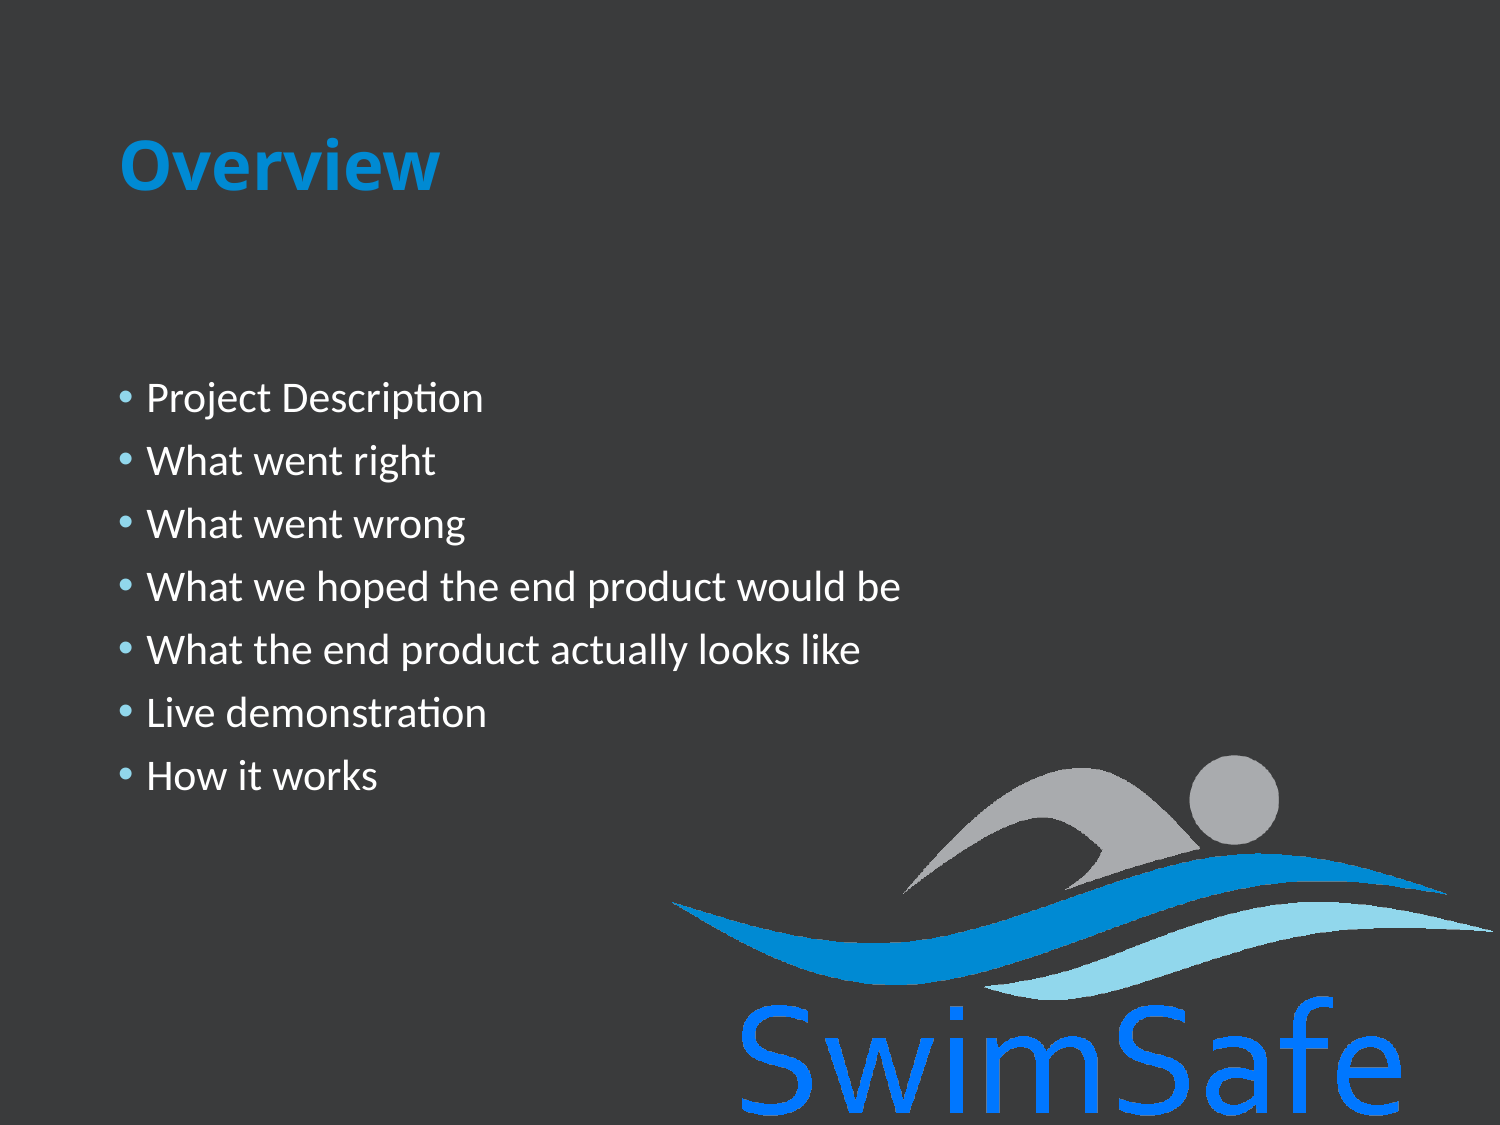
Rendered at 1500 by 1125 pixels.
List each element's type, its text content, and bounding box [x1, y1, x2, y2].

title Overview [103, 59, 1397, 278]
picture [664, 744, 1500, 1125]
list Project Description What went right What went wrong What we hoped the end product would be What the end product actually looks like Live demonstration How it works [103, 299, 1397, 1014]
